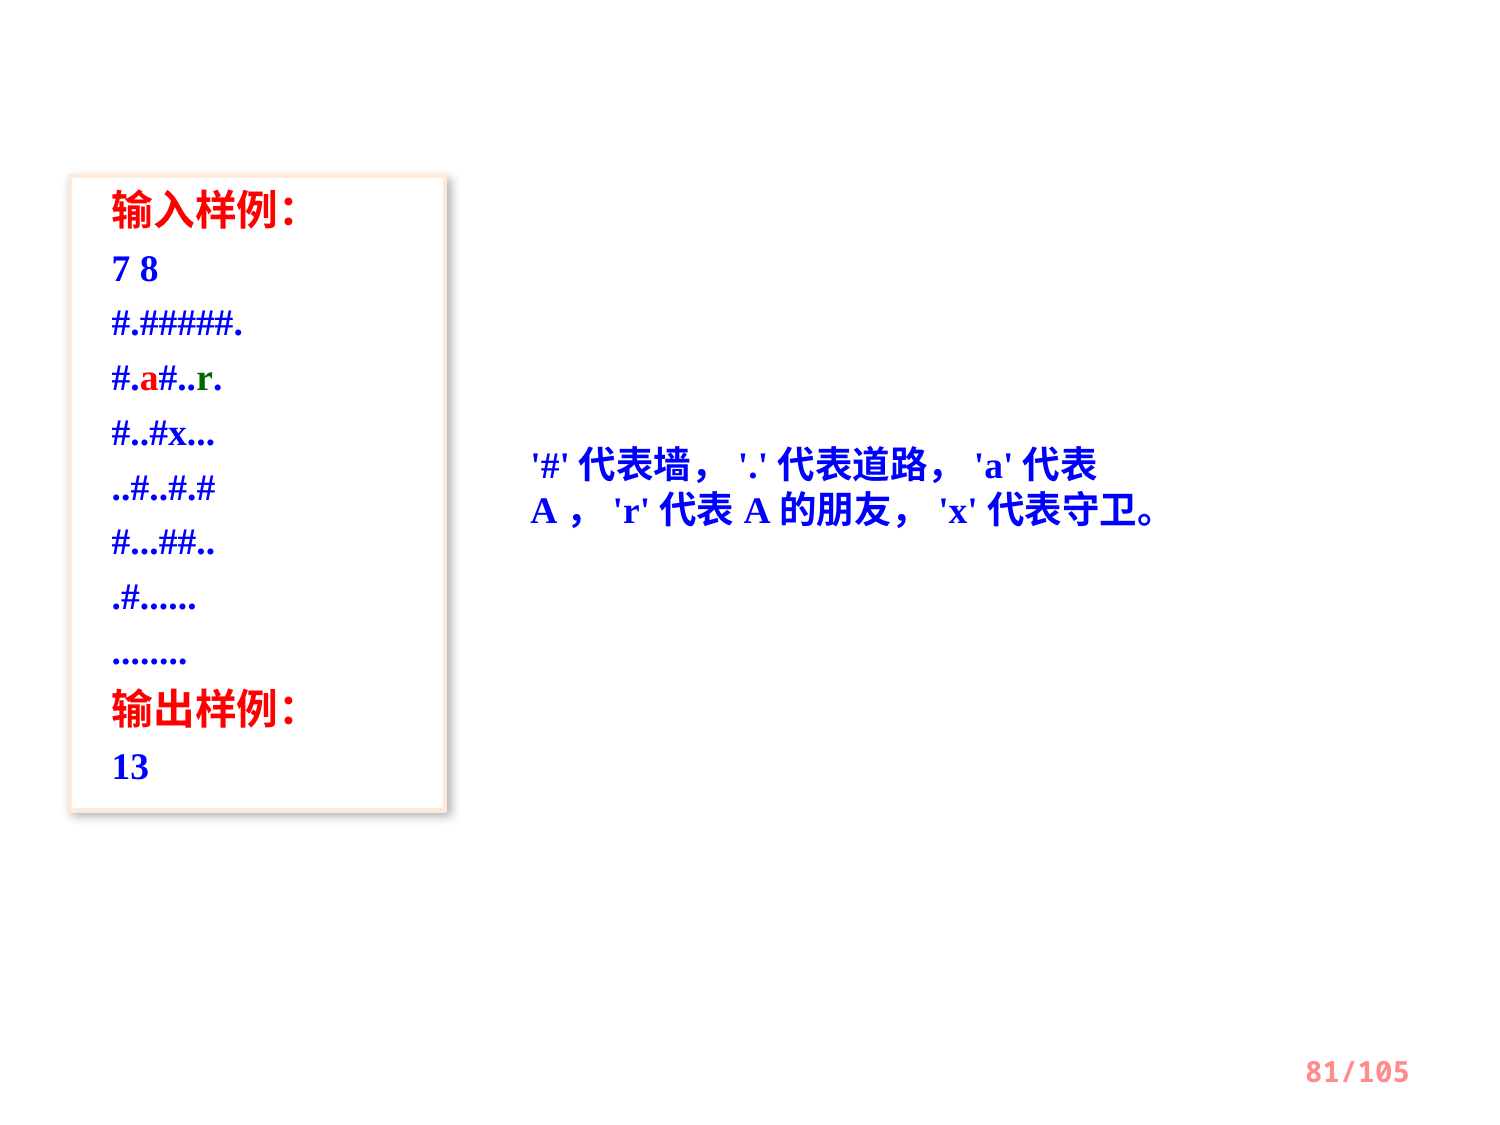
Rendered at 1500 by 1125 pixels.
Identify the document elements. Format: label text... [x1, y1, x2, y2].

slide_number 81/105 [1074, 1042, 1425, 1103]
text_box '#'代表墙，'.'代表道路，'a'代表A，'r'代表A的朋友，'x'代表守卫。 [515, 433, 1207, 539]
text_box 输入样例： 7 8 #.#####. #.a#..r. #..#x... ..#..#.# #...##.. .#...... ........ 输出样例： 13 [68, 174, 447, 813]
